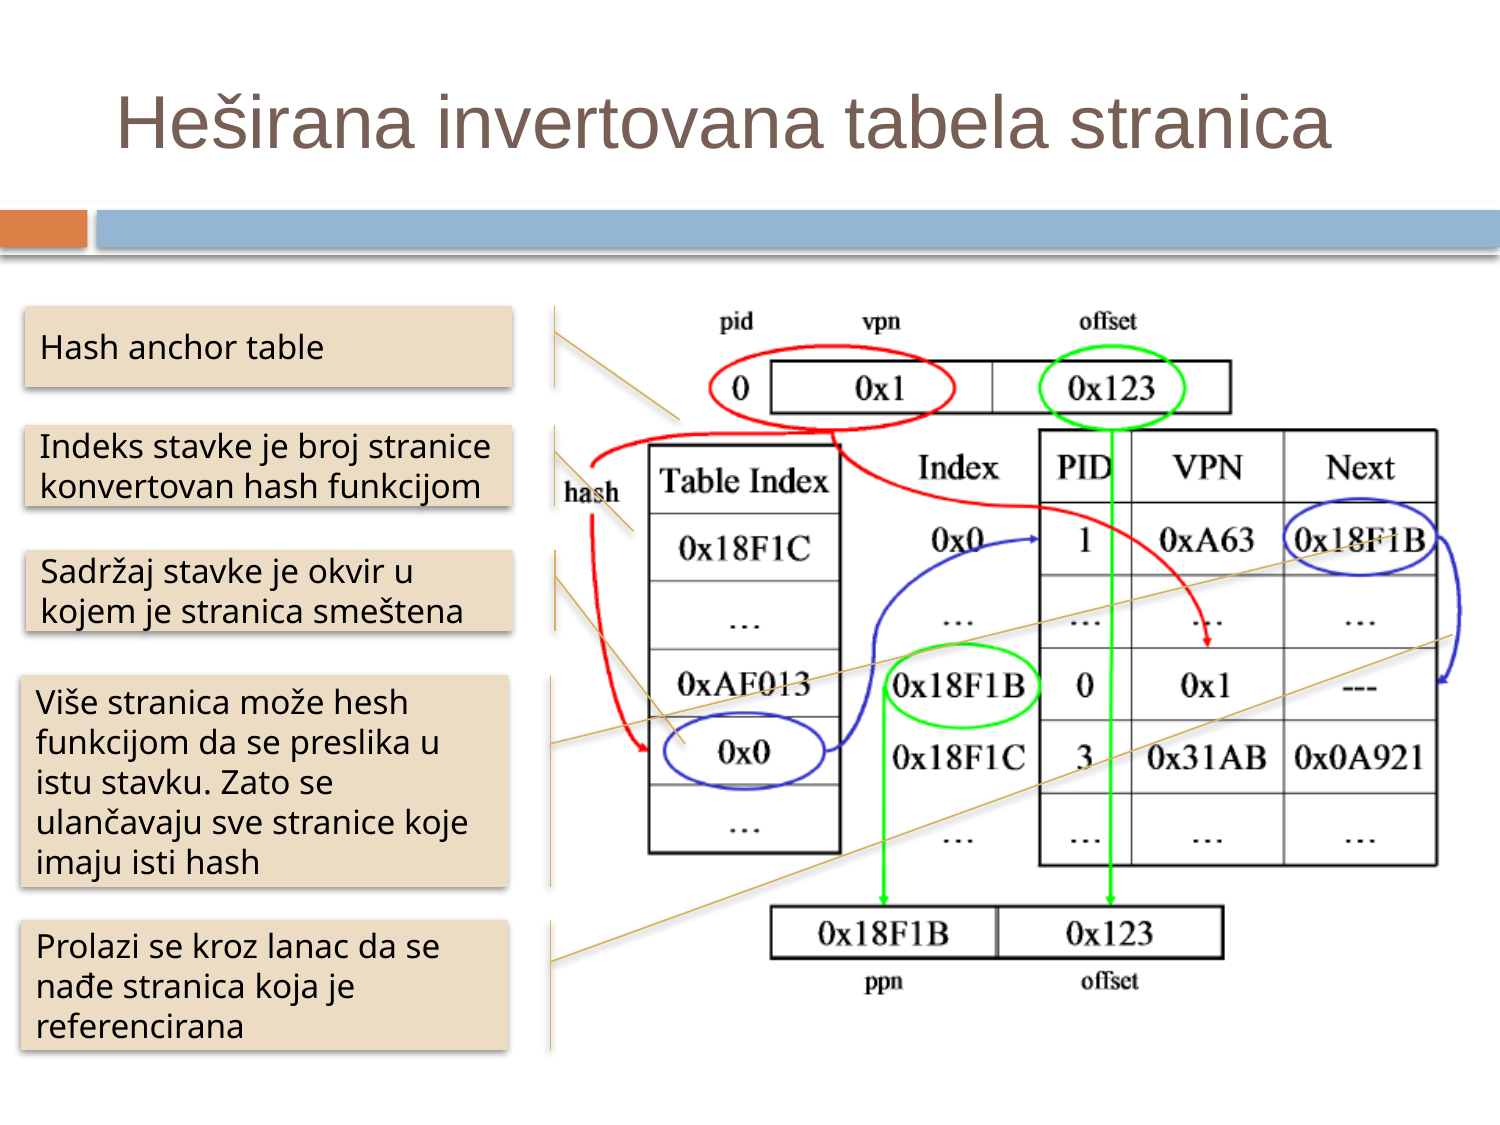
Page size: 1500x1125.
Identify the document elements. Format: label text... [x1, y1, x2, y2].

text_box Indeks stavke je broj stranice konvertovan hash funkcijom [25, 425, 512, 506]
text_box Više stranica može hesh funkcijom da se preslika u istu stavku. Zato se ulančavaju sve stranice koje imaju isti hash [21, 675, 508, 887]
text_box Prolazi se kroz lanac da se nađe stranica koja je referencirana [21, 920, 508, 1050]
text_box Hash anchor table [25, 306, 512, 387]
picture [549, 305, 1480, 1002]
text_box Sadržaj stavke je okvir u kojem je stranica smeštena [26, 550, 513, 631]
title Heširana invertovana tabela stranica [100, 37, 1438, 200]
